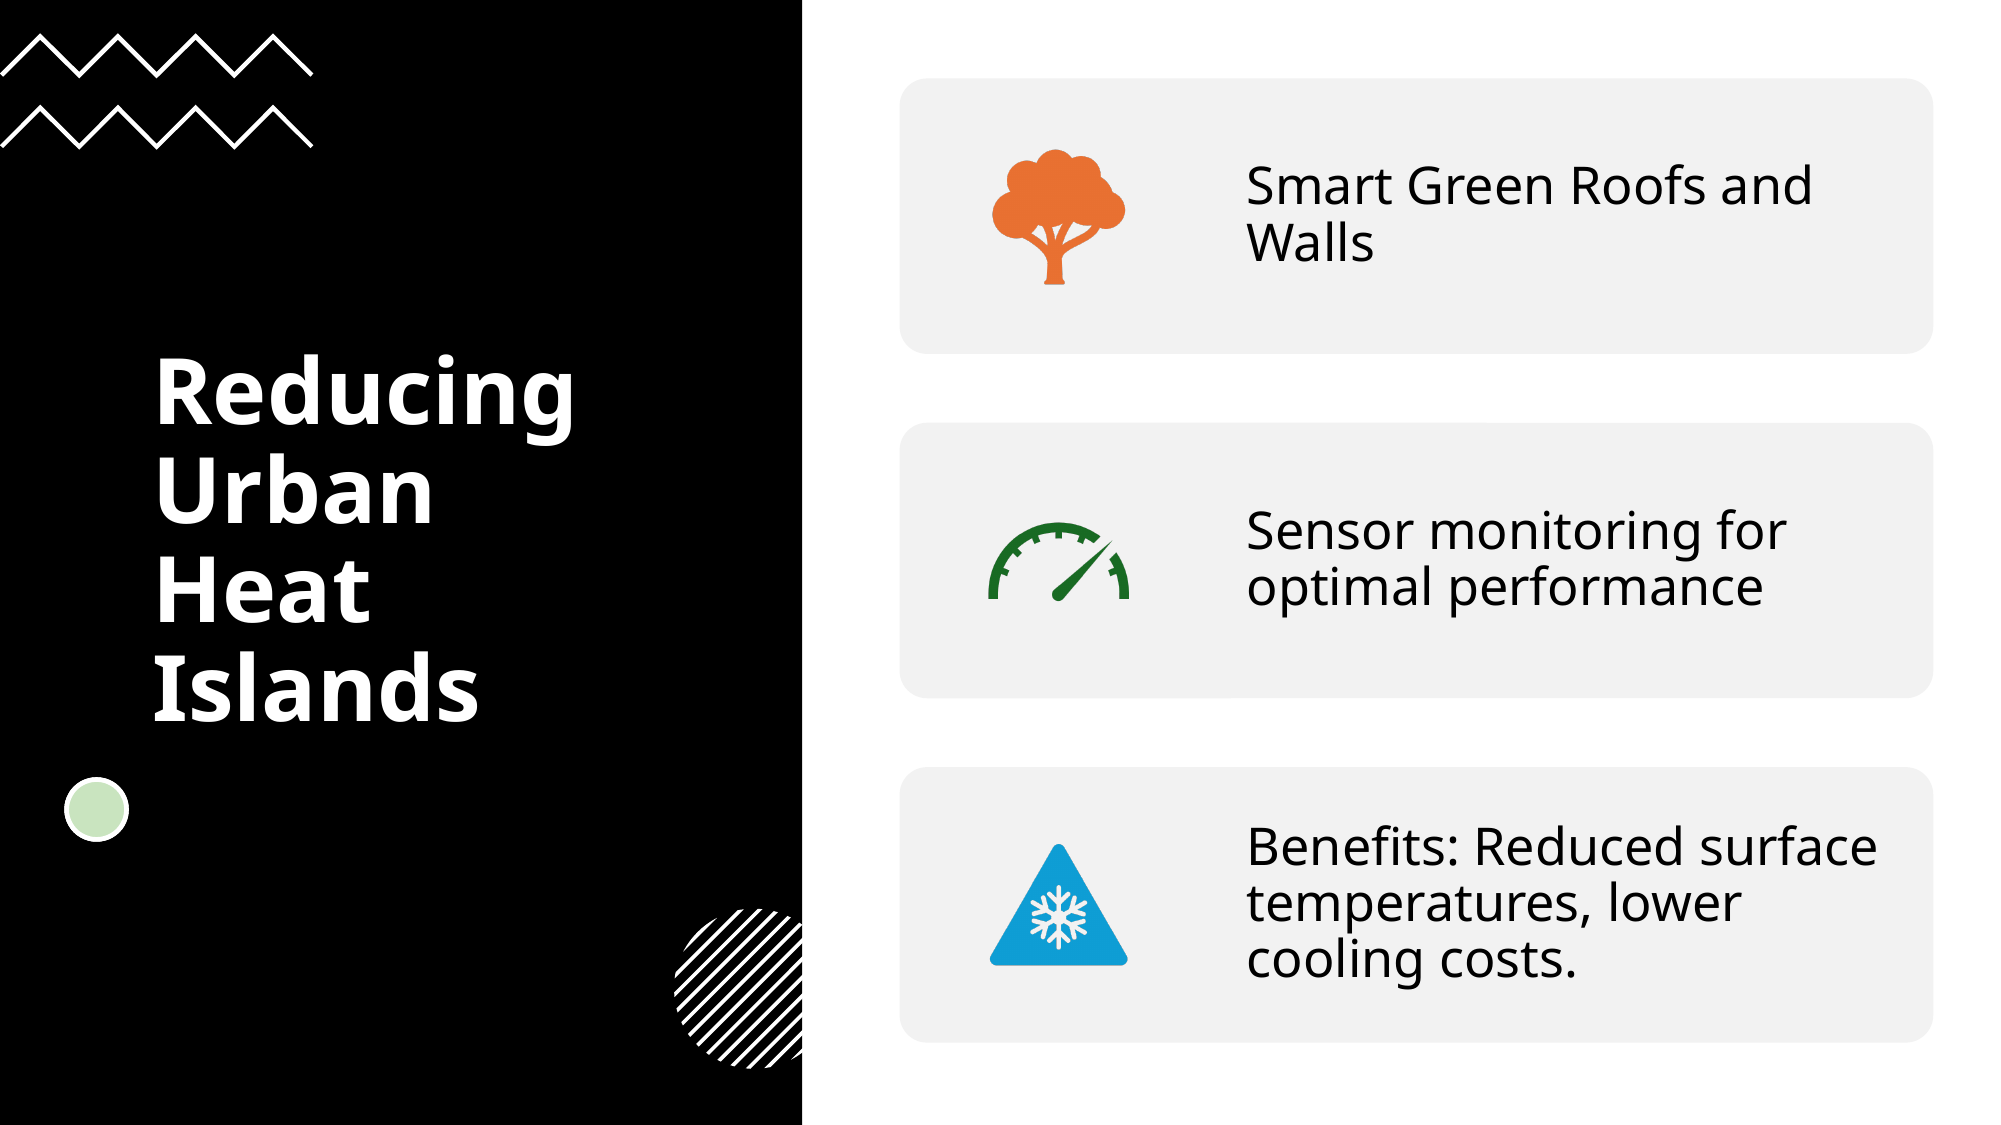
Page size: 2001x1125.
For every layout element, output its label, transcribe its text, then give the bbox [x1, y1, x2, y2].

text_box [804, 0, 2000, 1125]
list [899, 77, 1934, 1044]
text_box [0, 0, 804, 1125]
text_box [65, 777, 129, 841]
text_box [673, 908, 835, 1070]
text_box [0, 32, 314, 151]
title Reducing Urban Heat Islands [137, 196, 663, 892]
